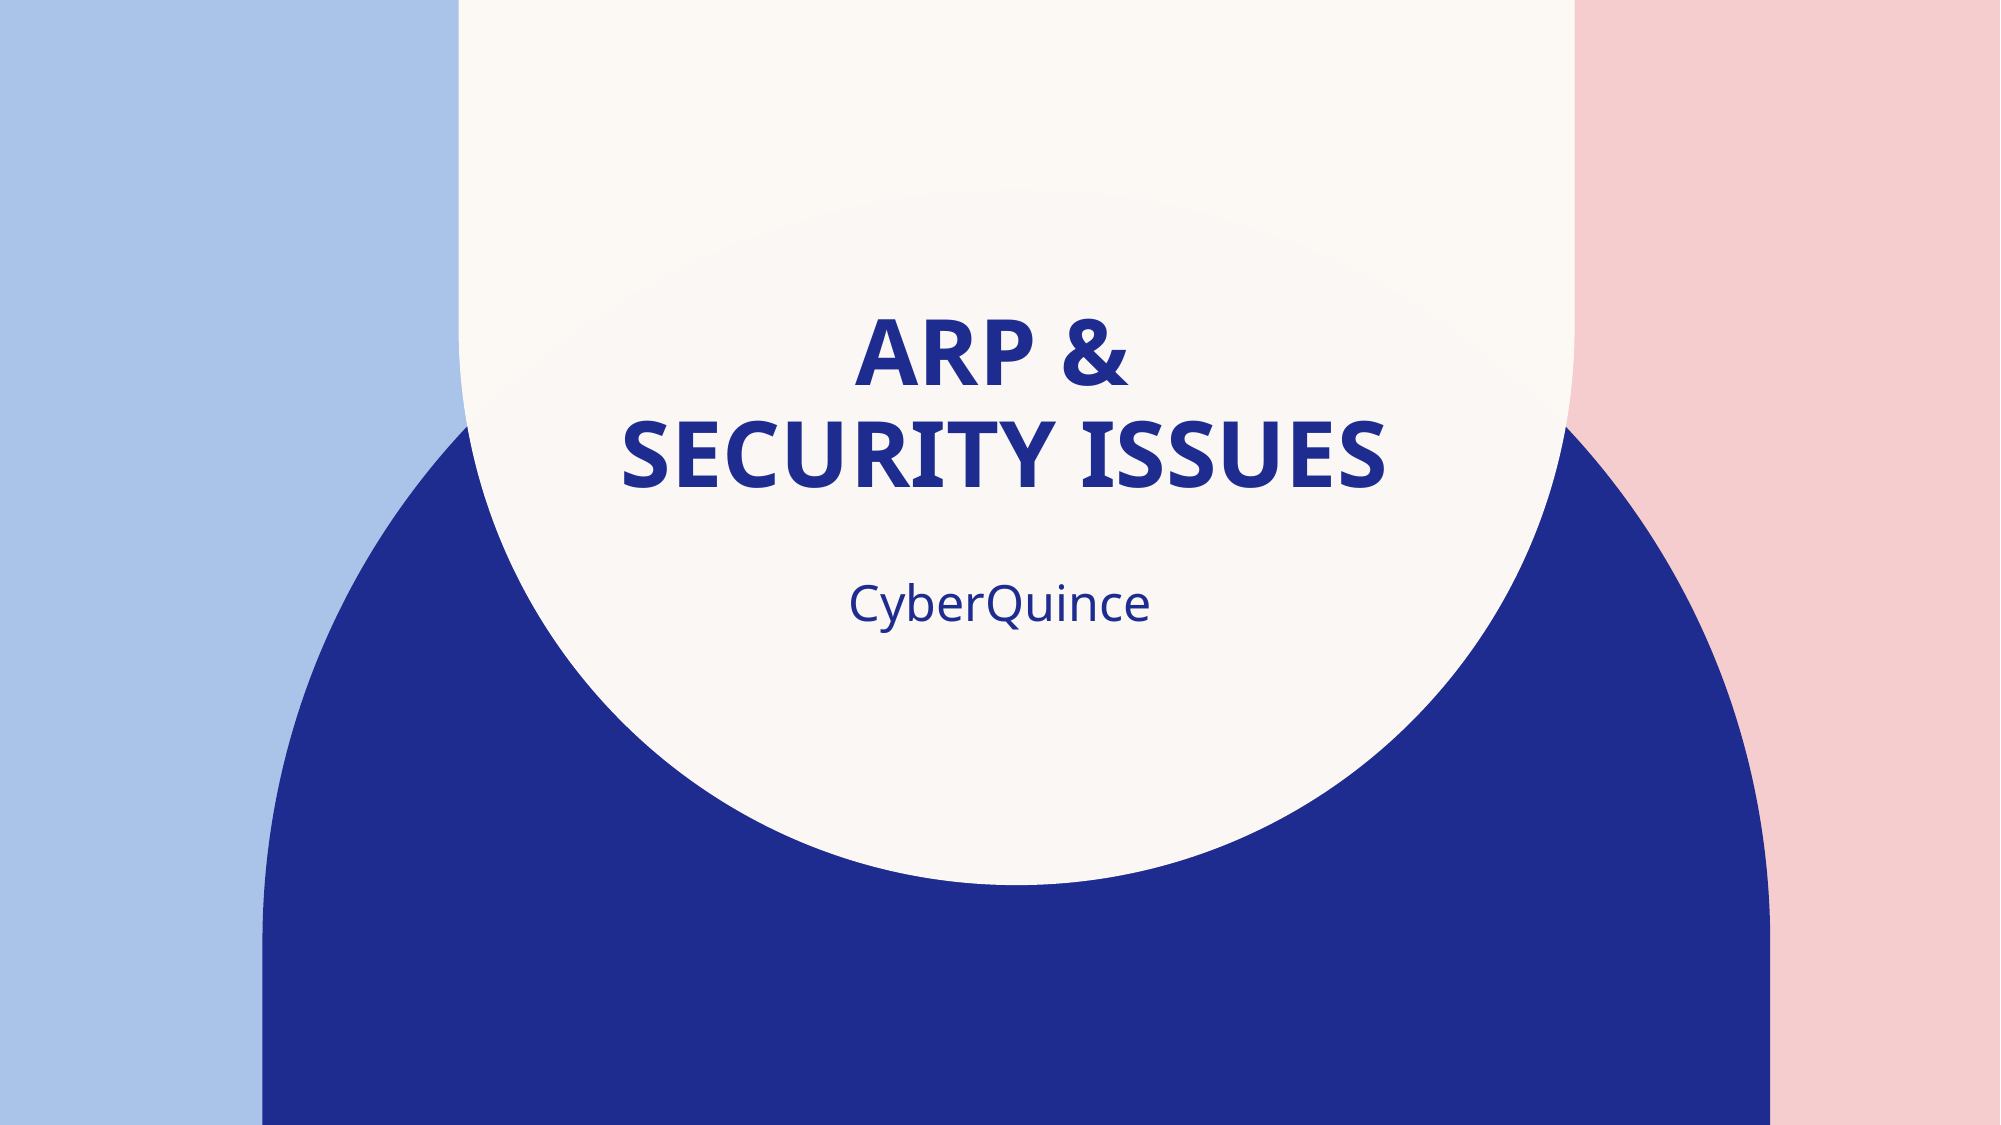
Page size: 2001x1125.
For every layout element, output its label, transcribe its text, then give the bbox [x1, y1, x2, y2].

subtitle CyberQuince​ [713, 571, 1287, 716]
title ARP & SECURITY ISSUES [519, 302, 1490, 504]
